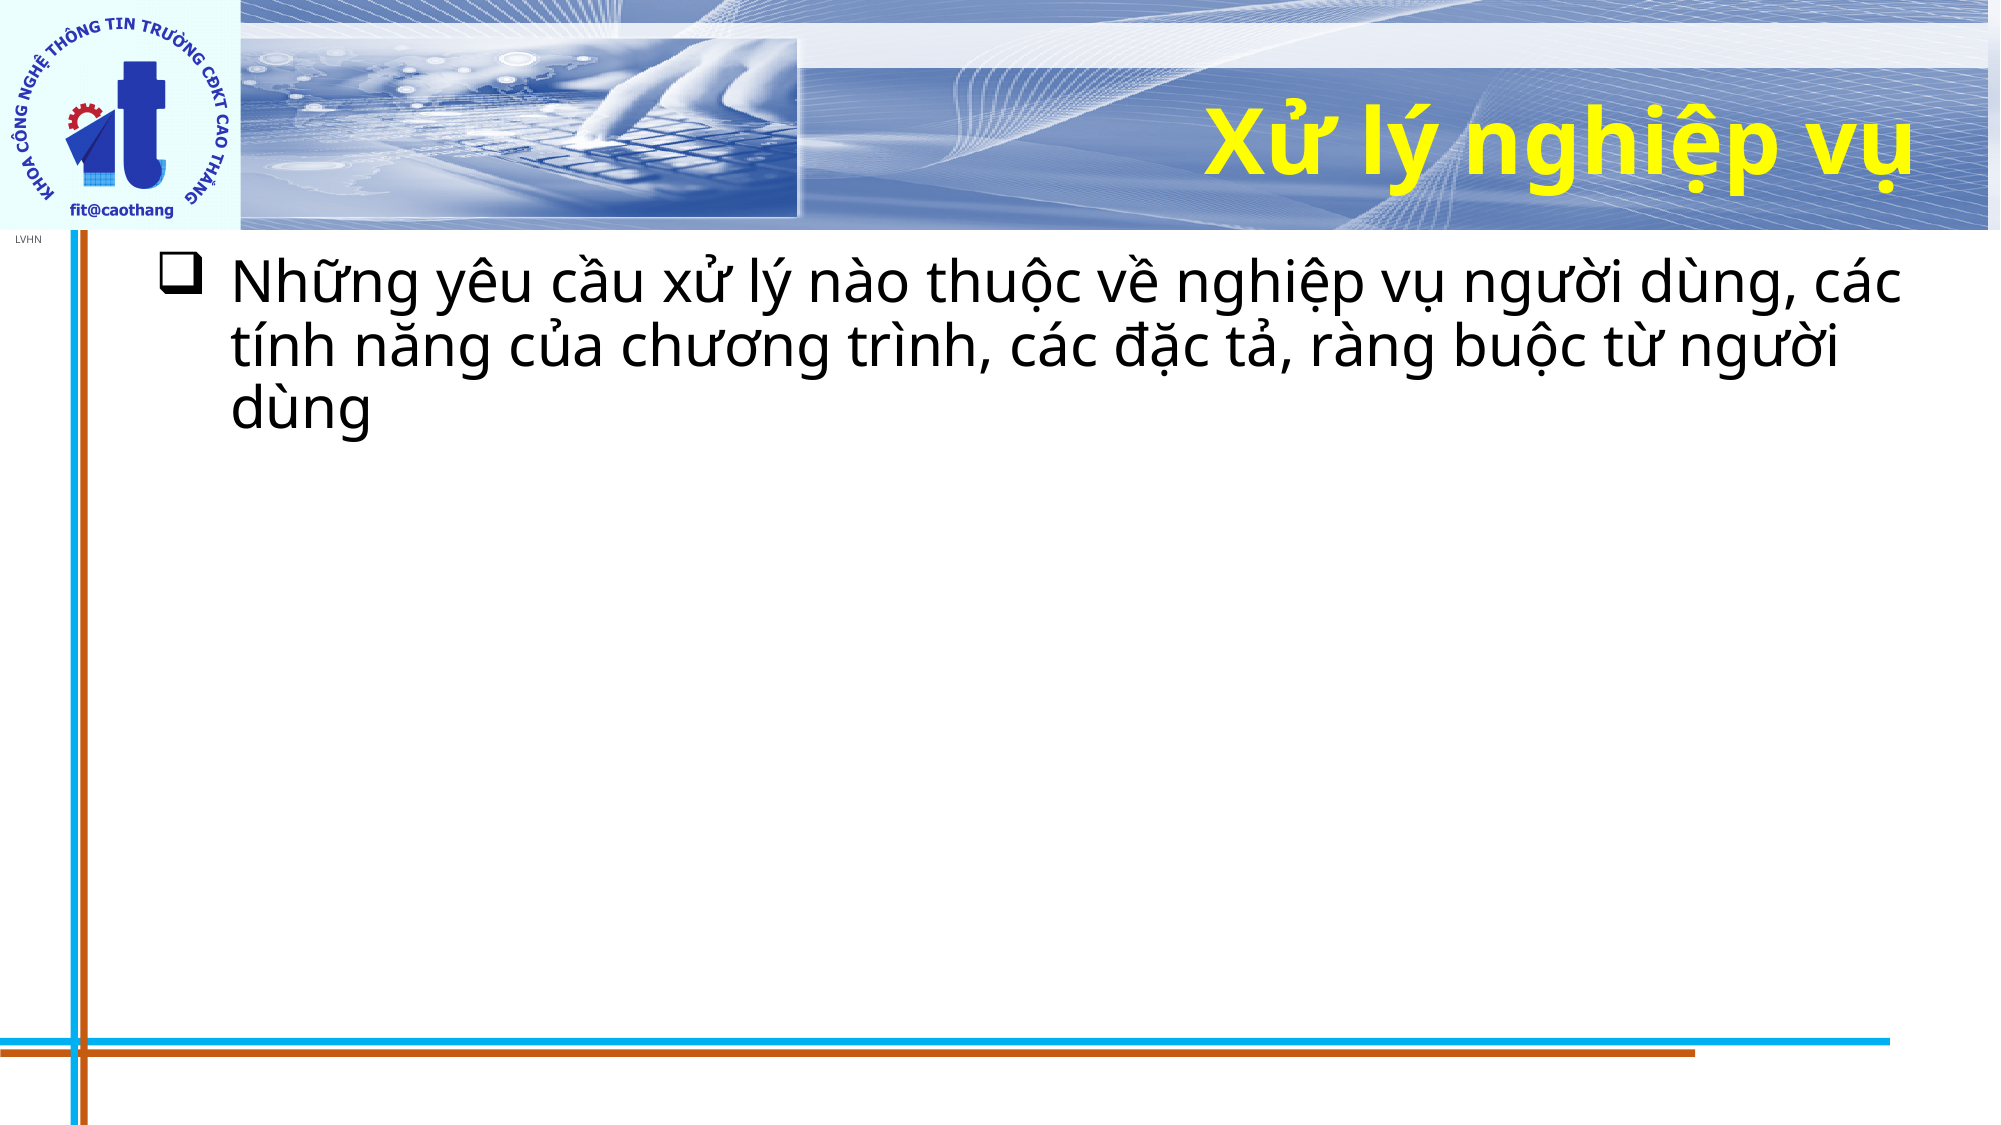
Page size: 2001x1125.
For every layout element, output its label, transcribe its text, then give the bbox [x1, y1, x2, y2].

title Xử lý nghiệp vụ [137, 36, 1934, 254]
picture [0, 0, 241, 230]
list Những yêu cầu xử lý nào thuộc về nghiệp vụ người dùng, các tính năng của chương trình, các đặc tả, ràng buộc từ người dùng [139, 245, 1934, 1014]
